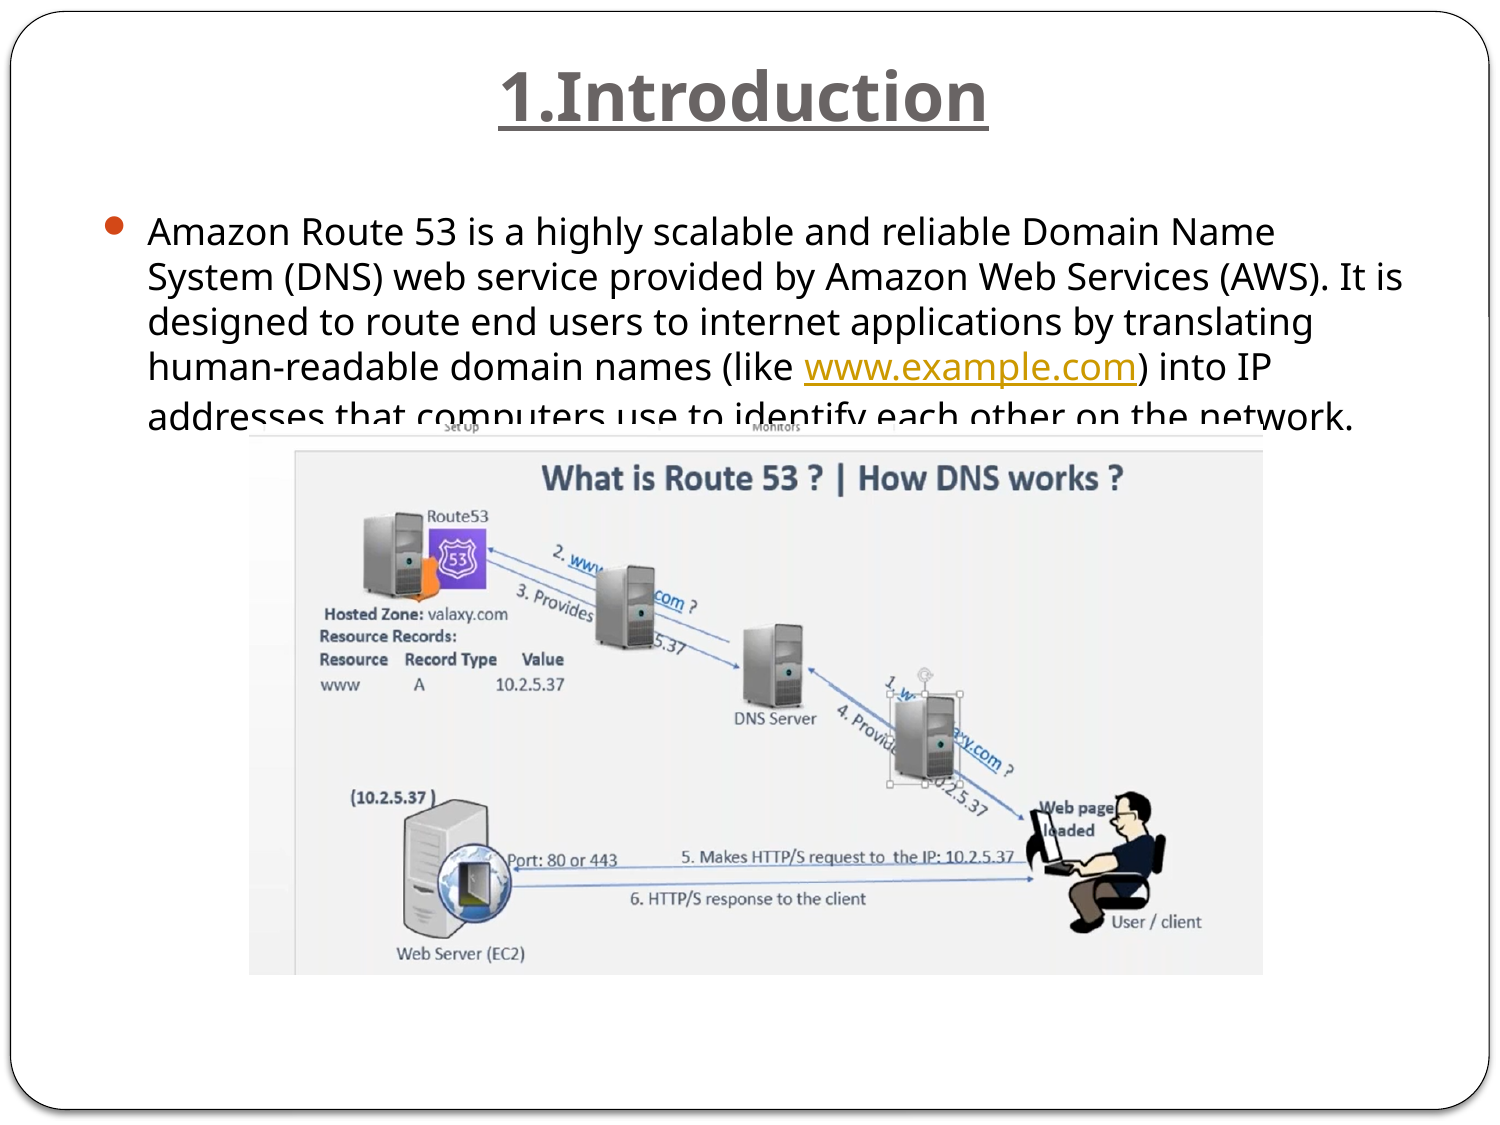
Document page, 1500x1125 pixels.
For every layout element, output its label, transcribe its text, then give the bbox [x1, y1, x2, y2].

list Amazon Route 53 is a highly scalable and reliable Domain Name System (DNS) web service provided by Amazon Web Services (AWS). It is designed to route end users to internet applications by translating human-readable domain names (like www.example.com) into IP addresses that computers use to identify each other on the network. [87, 200, 1425, 988]
title 1.Introduction [62, 45, 1425, 150]
picture [249, 424, 1263, 976]
